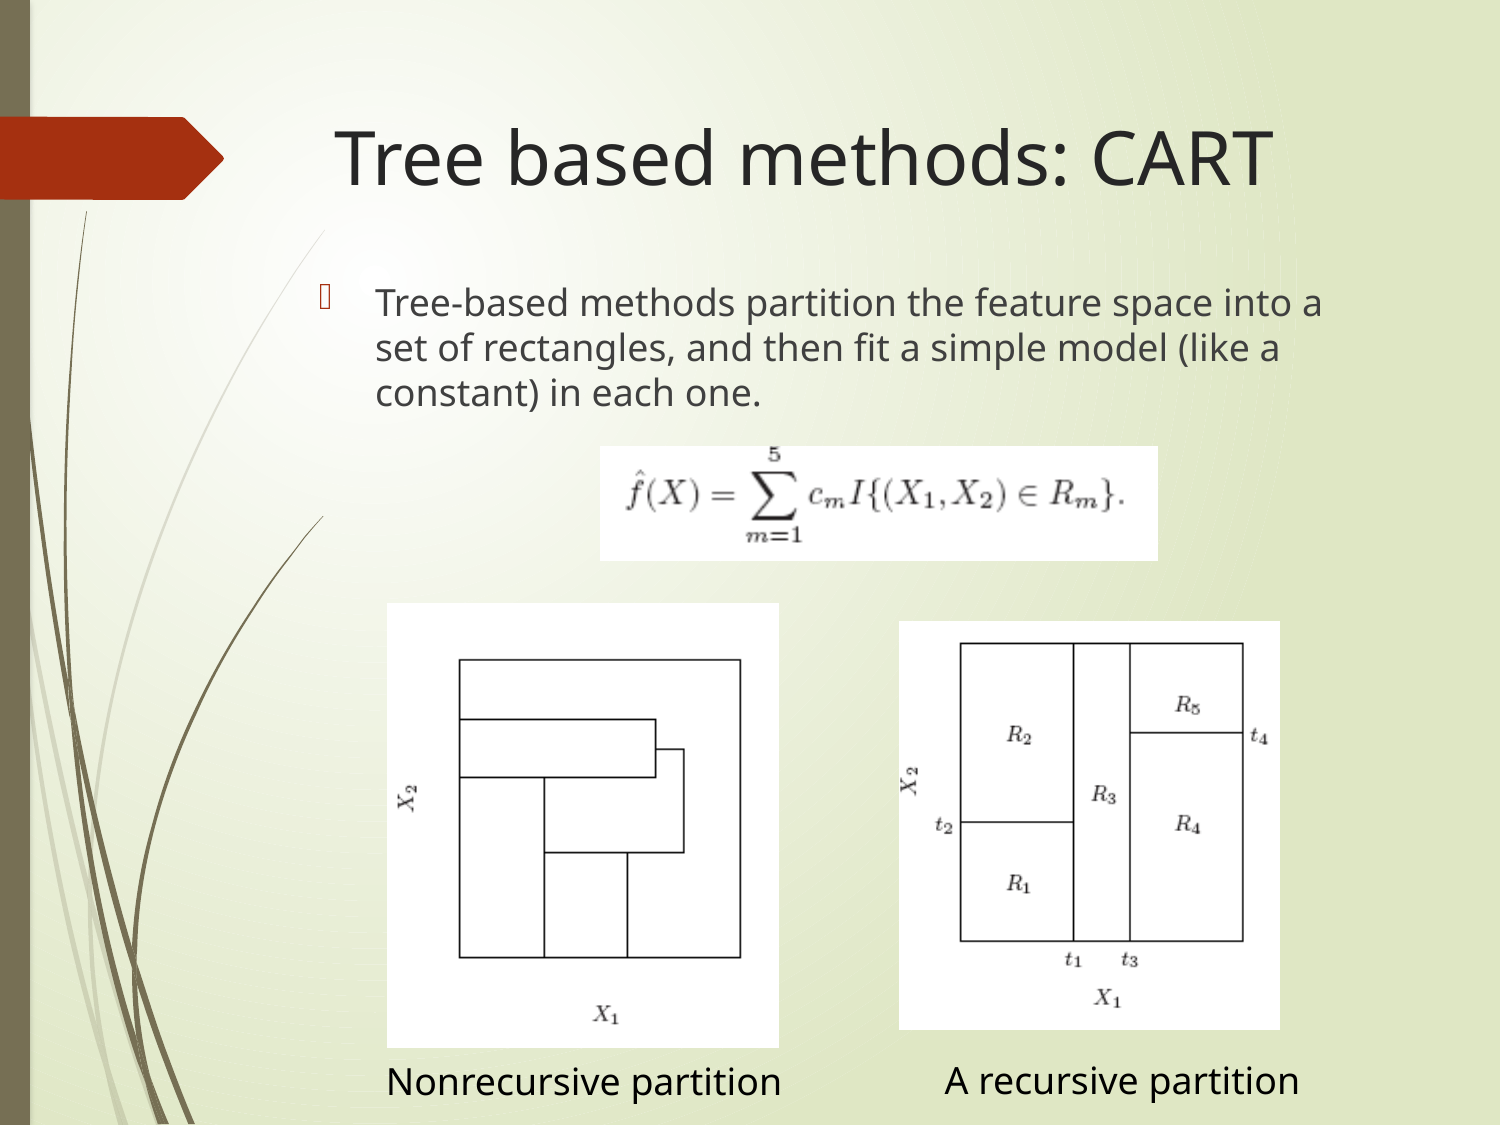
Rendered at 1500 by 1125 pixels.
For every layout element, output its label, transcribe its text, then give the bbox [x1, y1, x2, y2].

text_box A recursive partition [929, 1049, 1500, 1110]
picture [899, 621, 1280, 1030]
text_box Nonrecursive partition [370, 1050, 970, 1111]
picture [387, 603, 779, 1048]
title Tree based methods: CART [319, 102, 1400, 313]
list Tree-based methods partition the feature space into a set of rectangles, and then fit a simple model (like a constant) in each one. [303, 271, 1386, 891]
picture [600, 446, 1158, 562]
